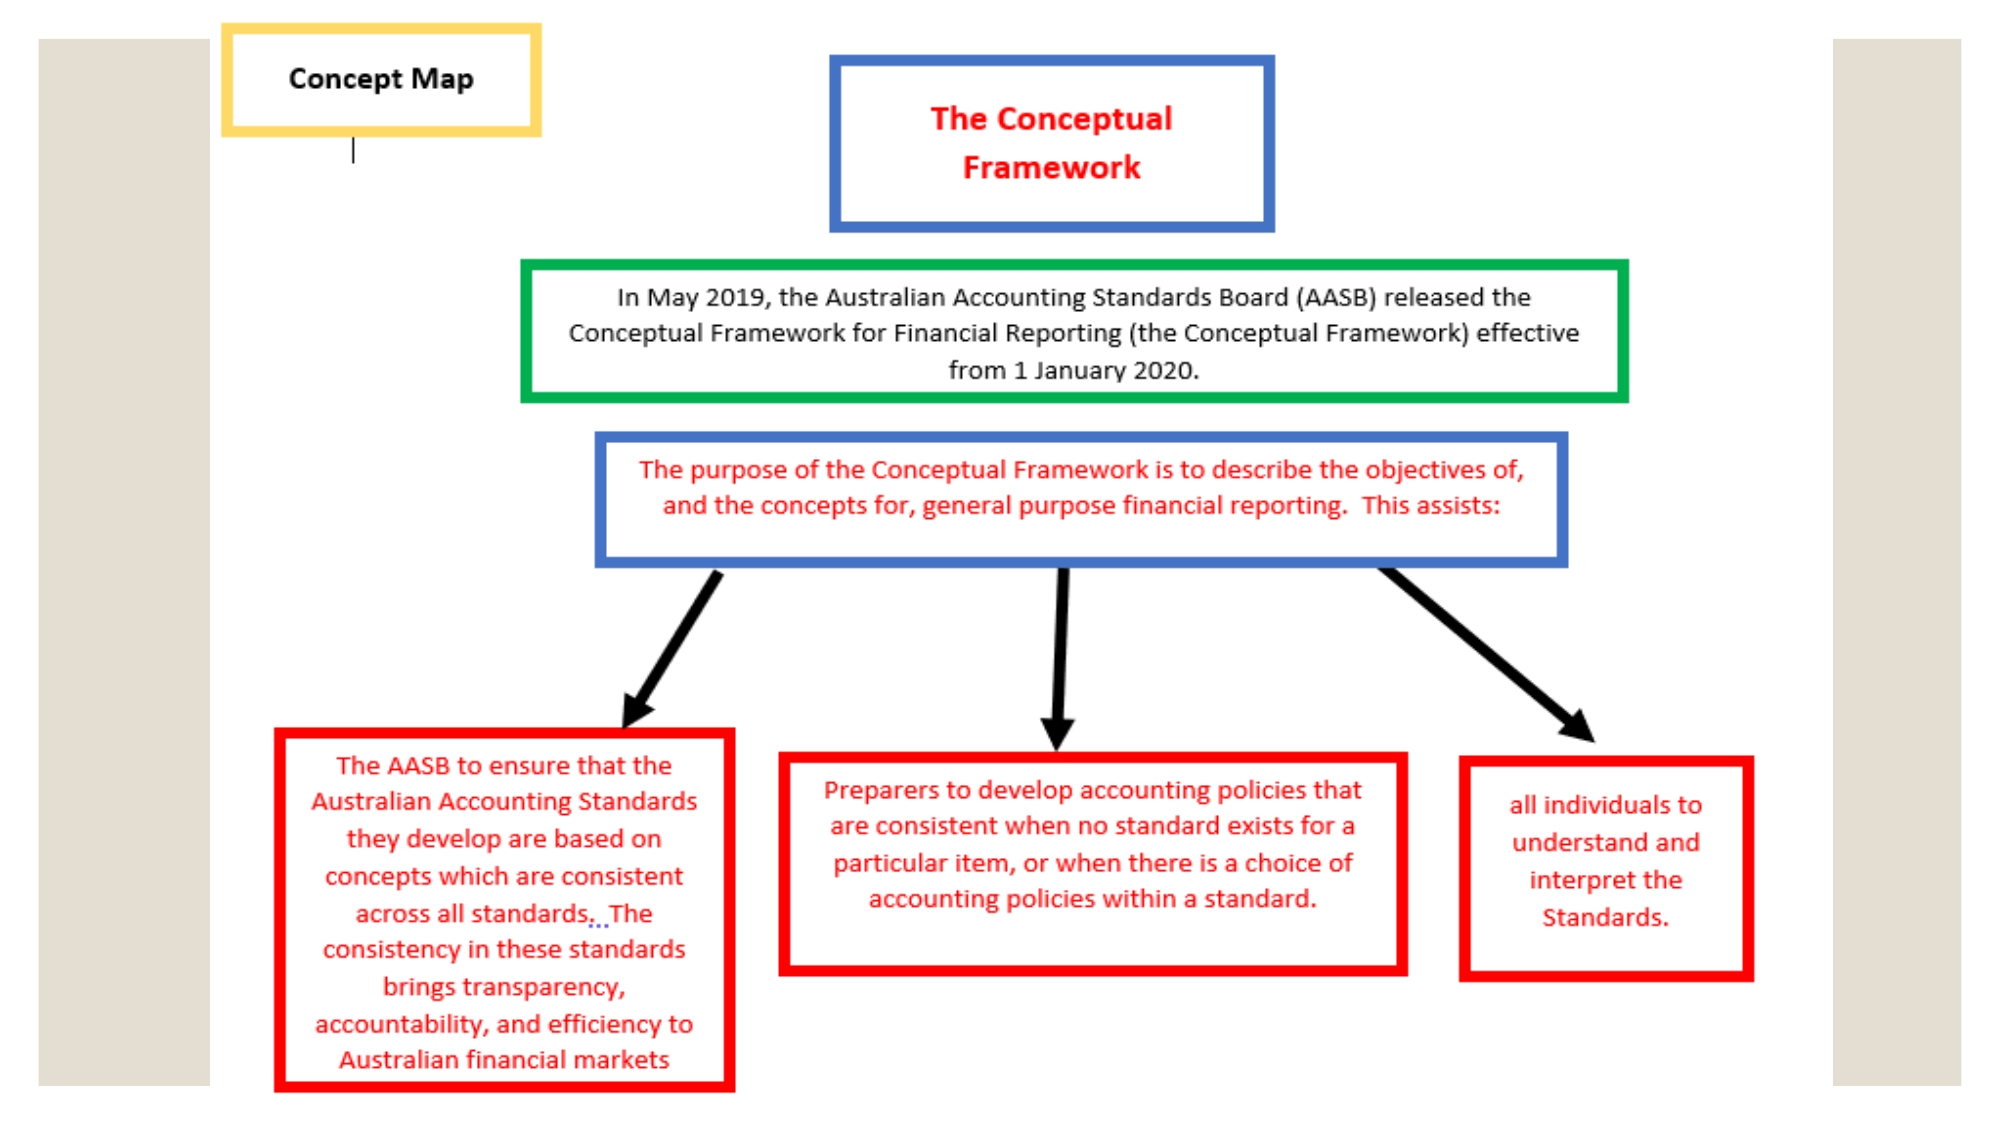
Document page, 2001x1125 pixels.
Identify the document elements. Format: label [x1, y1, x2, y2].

picture [210, 0, 1833, 1125]
